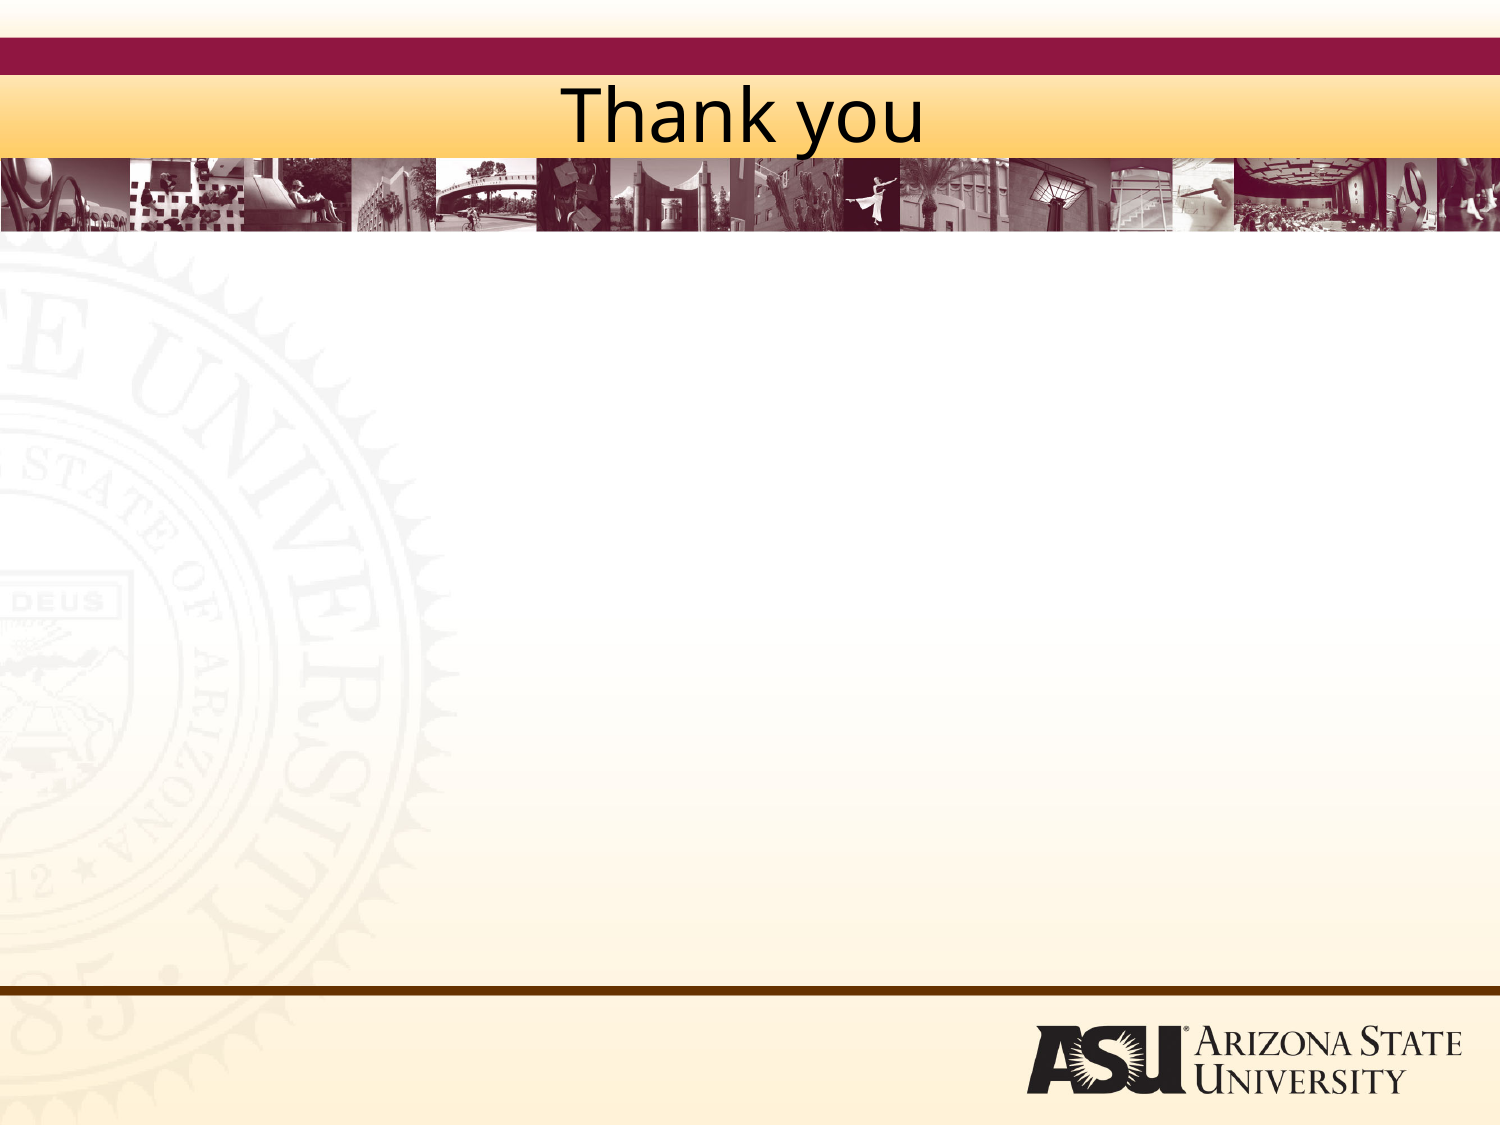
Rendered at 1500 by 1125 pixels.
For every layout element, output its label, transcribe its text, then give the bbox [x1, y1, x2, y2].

text_box [0, 37, 1500, 75]
picture [0, 75, 1500, 1125]
list [62, 174, 1425, 1000]
title Thank you [281, 76, 1207, 149]
picture [0, 0, 1500, 37]
